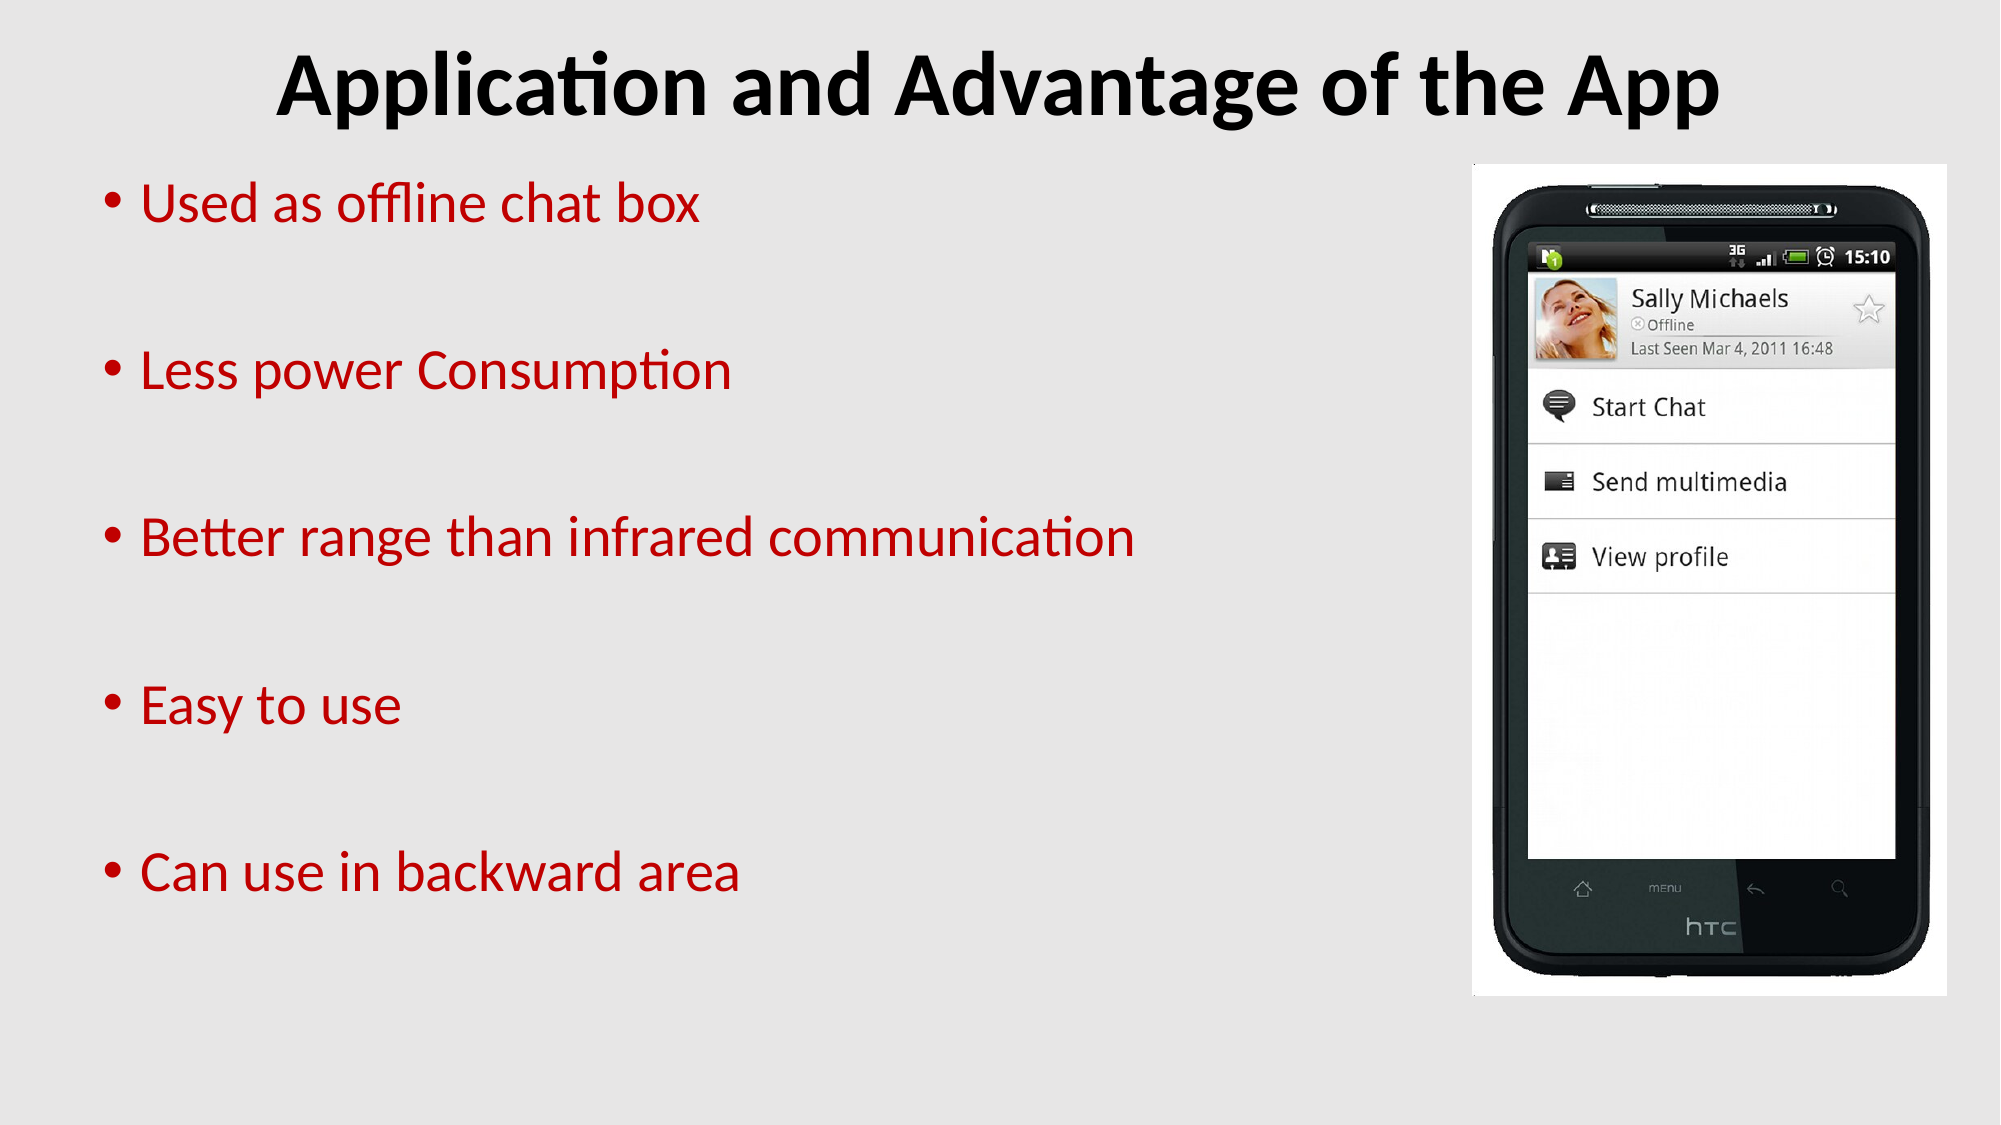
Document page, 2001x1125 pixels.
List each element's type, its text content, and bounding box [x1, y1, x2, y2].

title Application and Advantage of the App [137, 21, 1863, 150]
picture [1471, 164, 1947, 996]
list Used as offline chat box Less power Consumption Better range than infrared communication Easy to use Can use in backward area [87, 164, 1947, 1104]
